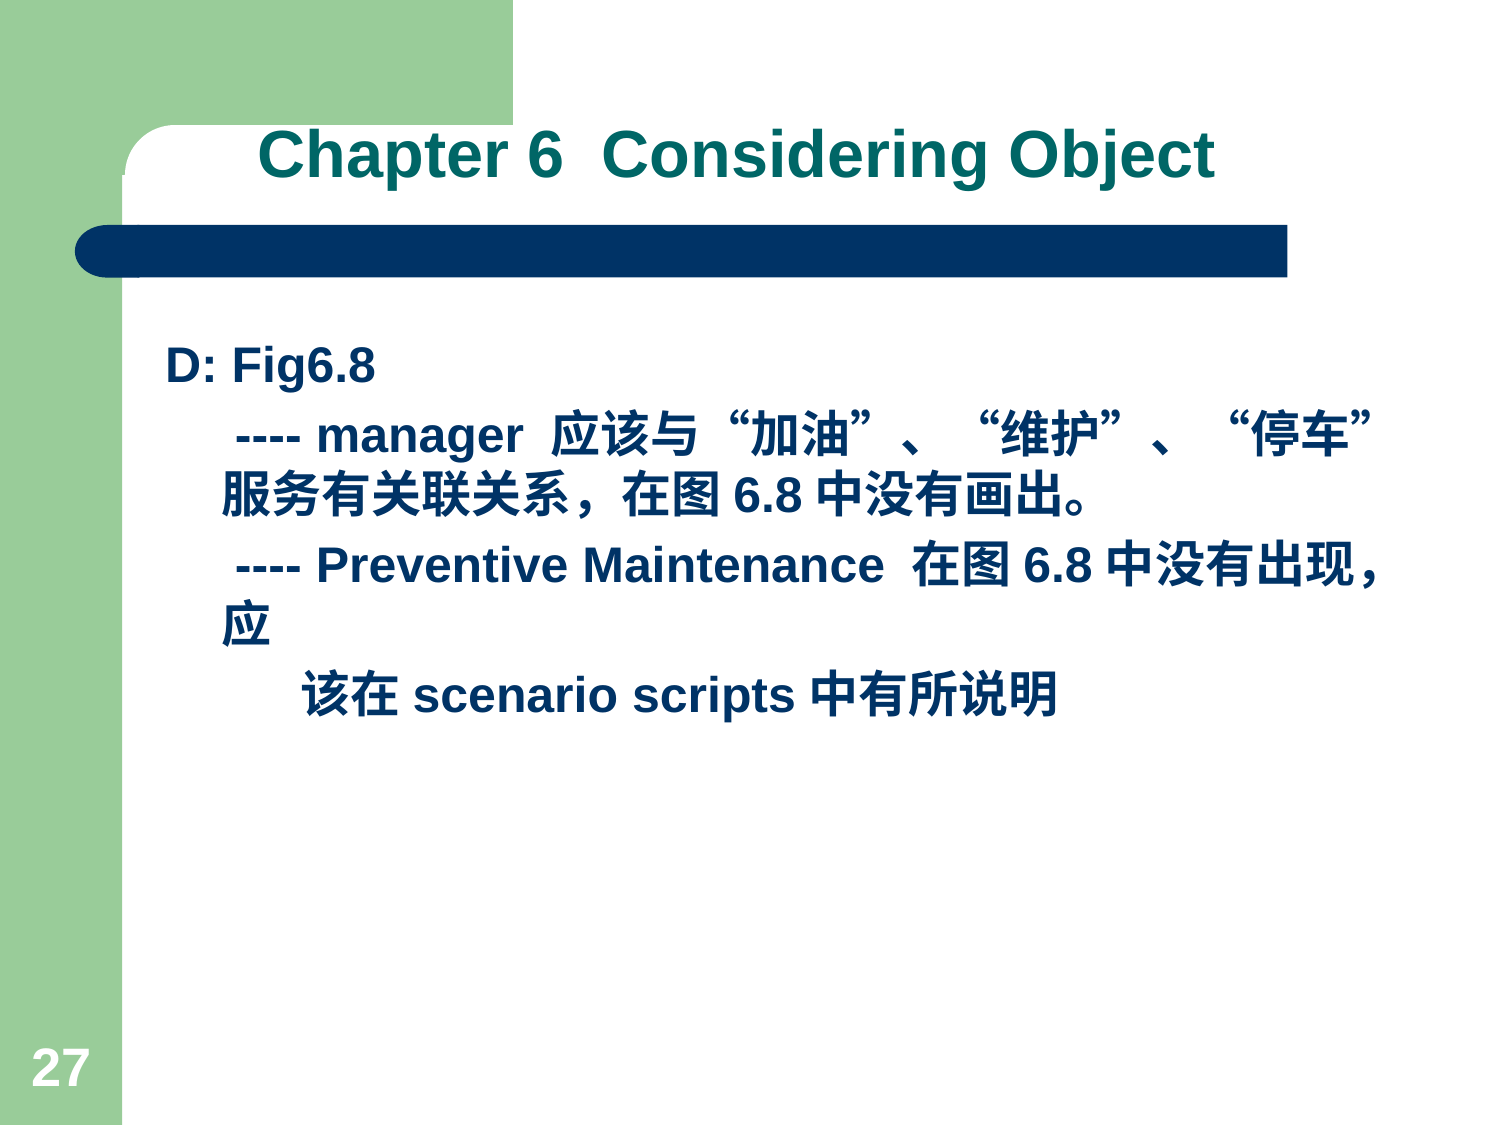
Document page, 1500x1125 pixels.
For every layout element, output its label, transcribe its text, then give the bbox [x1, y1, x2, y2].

list D: Fig6.8 ---- manager 应该与“加油”、“维护”、“停车”服务有关联关系，在图6.8中没有画出。 ---- Preventive Maintenance 在图6.8中没有出现，应 该在scenario scripts中有所说明 [150, 324, 1463, 1000]
title Chapter 6 Considering Object [150, 62, 1463, 200]
slide_number 27 [13, 1024, 111, 1106]
